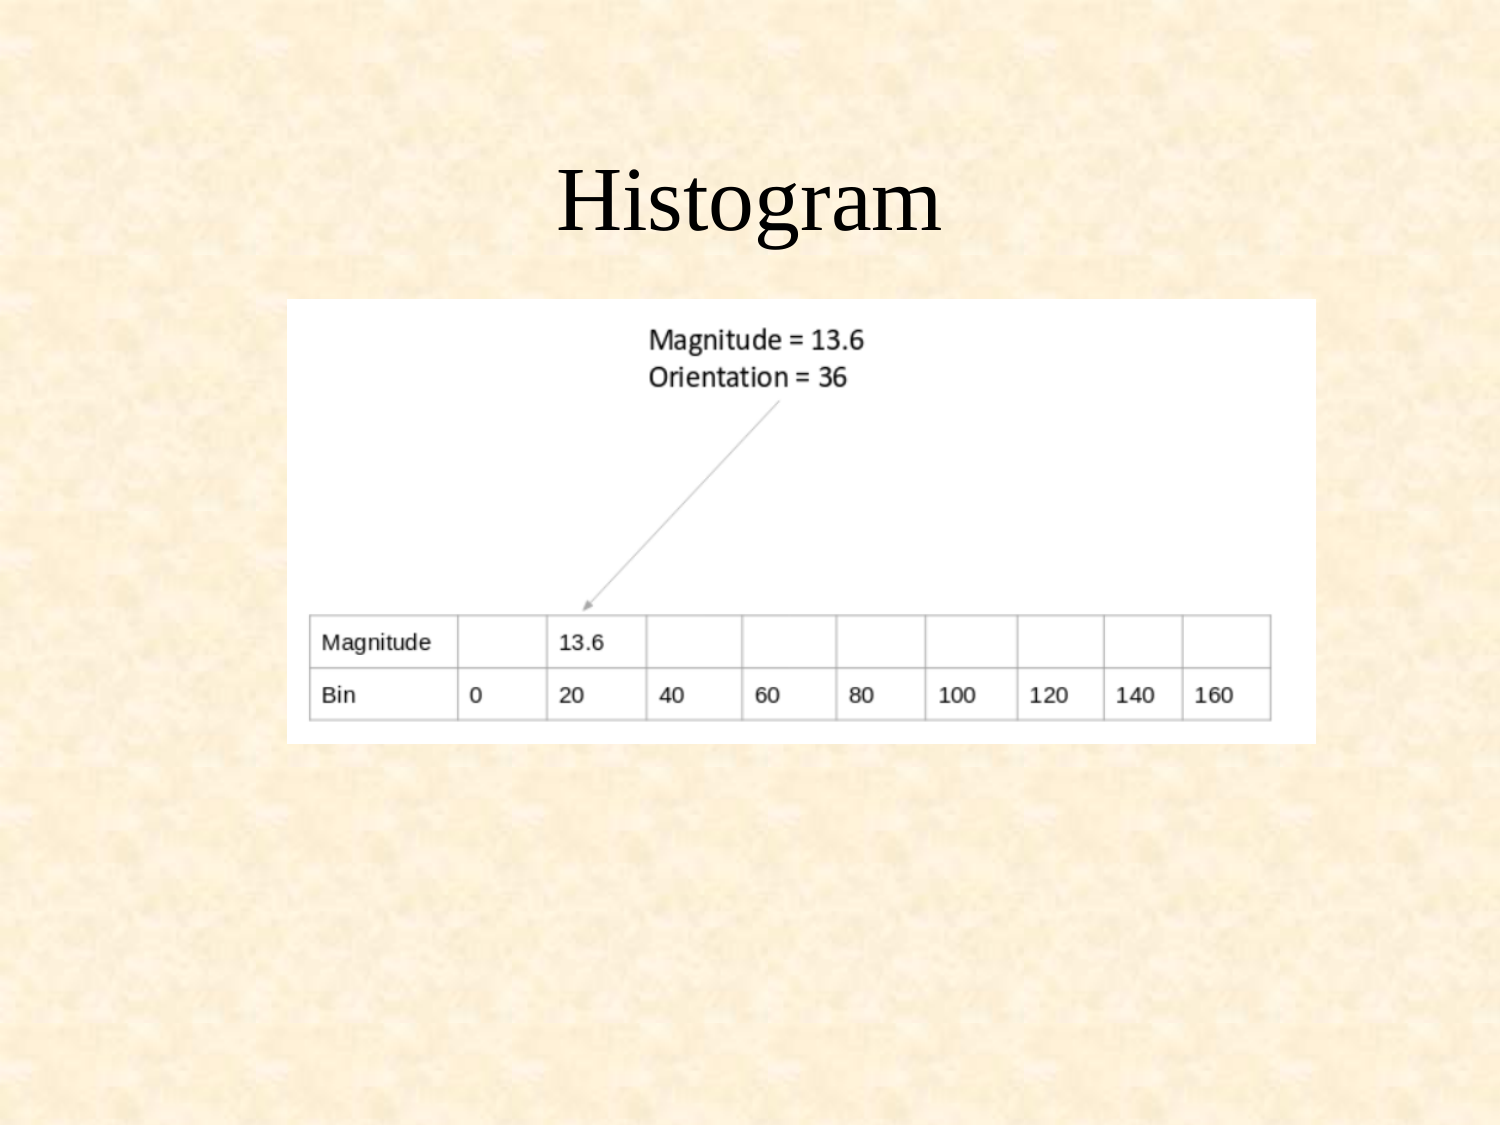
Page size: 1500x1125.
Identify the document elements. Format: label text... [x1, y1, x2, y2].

title Histogram [112, 99, 1388, 288]
picture [0, 0, 1500, 1125]
